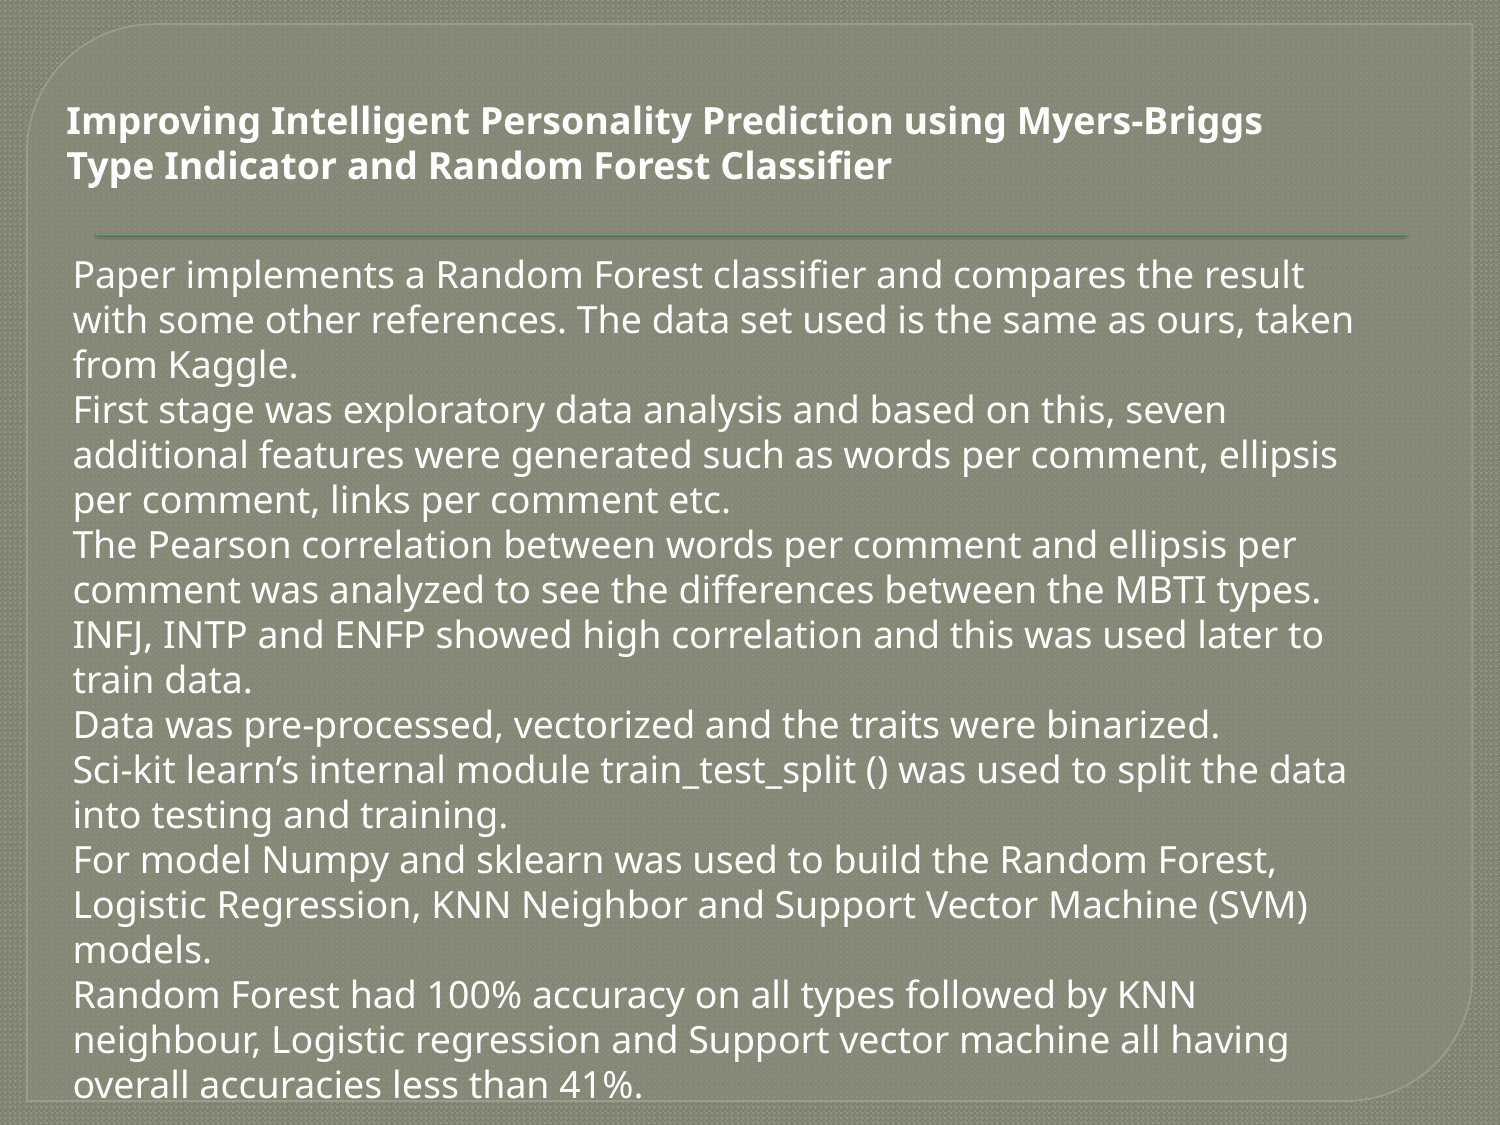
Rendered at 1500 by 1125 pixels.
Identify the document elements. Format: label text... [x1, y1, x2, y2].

text_box Paper implements a Random Forest classifier and compares the result with some other references. The data set used is the same as ours, taken from Kaggle. First stage was exploratory data analysis and based on this, seven additional features were generated such as words per comment, ellipsis per comment, links per comment etc. The Pearson correlation between words per comment and ellipsis per comment was analyzed to see the differences between the MBTI types. INFJ, INTP and ENFP showed high correlation and this was used later to train data. Data was pre-processed, vectorized and the traits were binarized. Sci-kit learn’s internal module train_test_split () was used to split the data into testing and training. For model Numpy and sklearn was used to build the Random Forest, Logistic Regression, KNN Neighbor and Support Vector Machine (SVM) models. Random Forest had 100% accuracy on all types followed by KNN neighbour, Logistic regression and Support vector machine all having overall accuracies less than 41%. [57, 243, 1405, 1114]
text_box Improving Intelligent Personality Prediction using Myers-Briggs Type Indicator and Random Forest Classifier [51, 89, 1352, 195]
